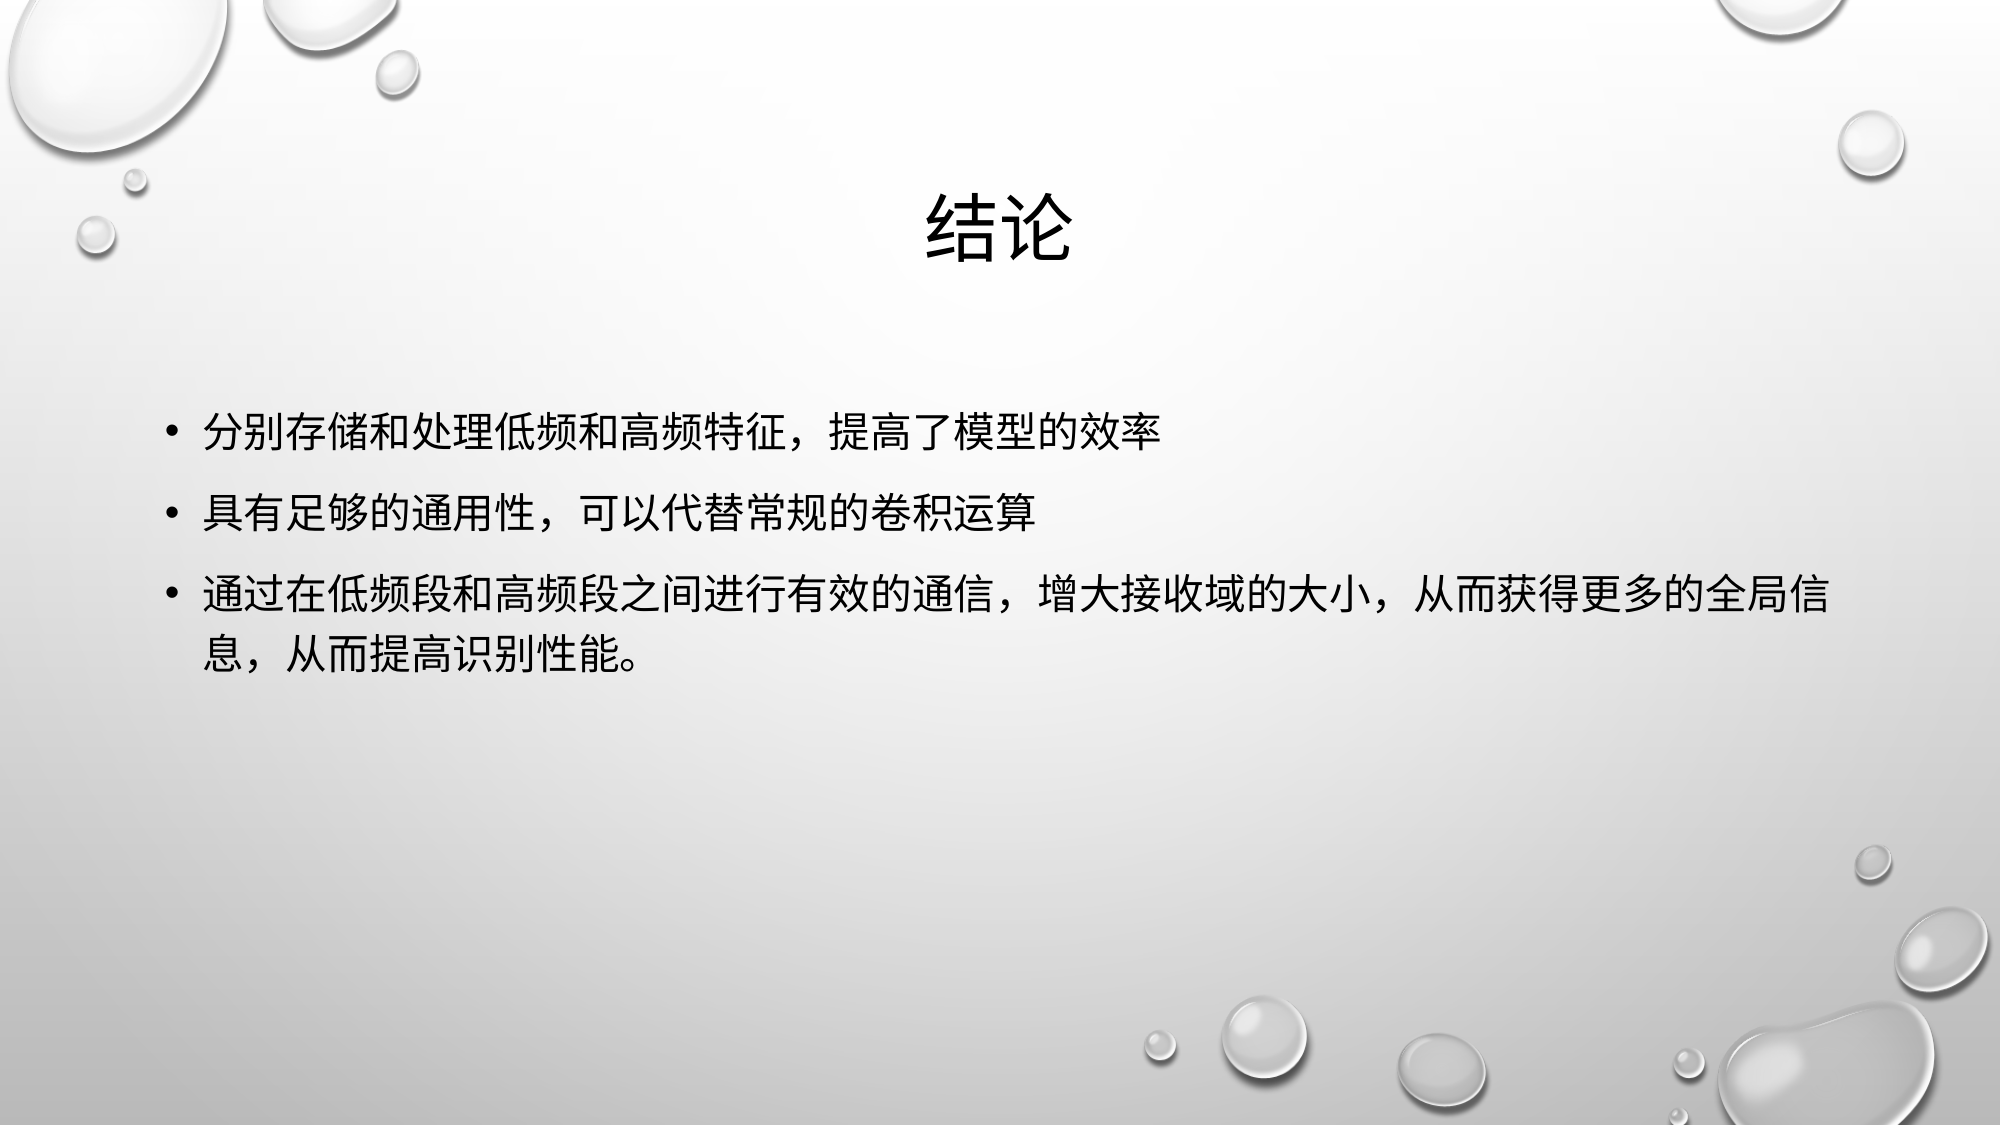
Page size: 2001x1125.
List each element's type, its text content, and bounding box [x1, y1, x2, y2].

list 分别存储和处理低频和高频特征，提高了模型的效率 具有足够的通用性，可以代替常规的卷积运算 通过在低频段和高频段之间进行有效的通信，增大接收域的大小，从而获得更多的全局信息，从而提高识别性能。 [149, 388, 1850, 950]
picture [0, 0, 2000, 1125]
title 结论 [149, 101, 1851, 364]
